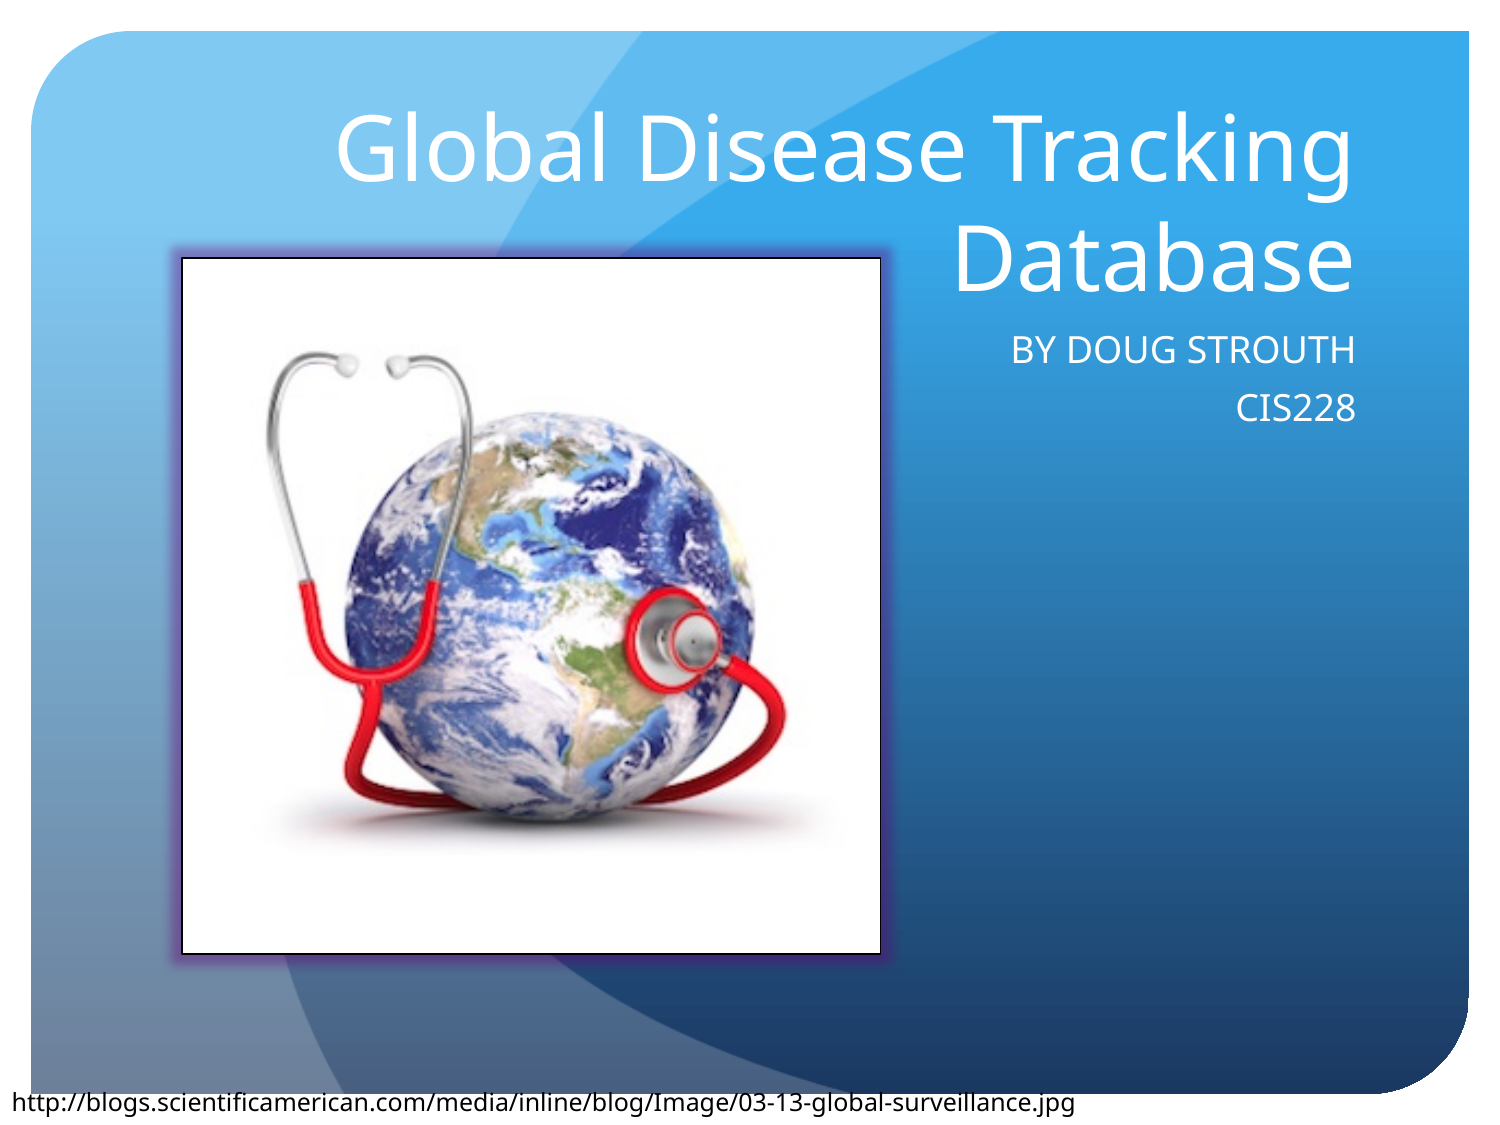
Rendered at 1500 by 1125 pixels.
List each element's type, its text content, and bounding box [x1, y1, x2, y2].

subtitle BY DOUG STROUTH CIS228 [899, 318, 1372, 606]
title Global Disease Tracking Database [262, 76, 1372, 318]
picture [25, 30, 1474, 1095]
text_box http://blogs.scientificamerican.com/media/inline/blog/Image/03-13-global-surveillance.jpg [0, 1079, 1093, 1125]
